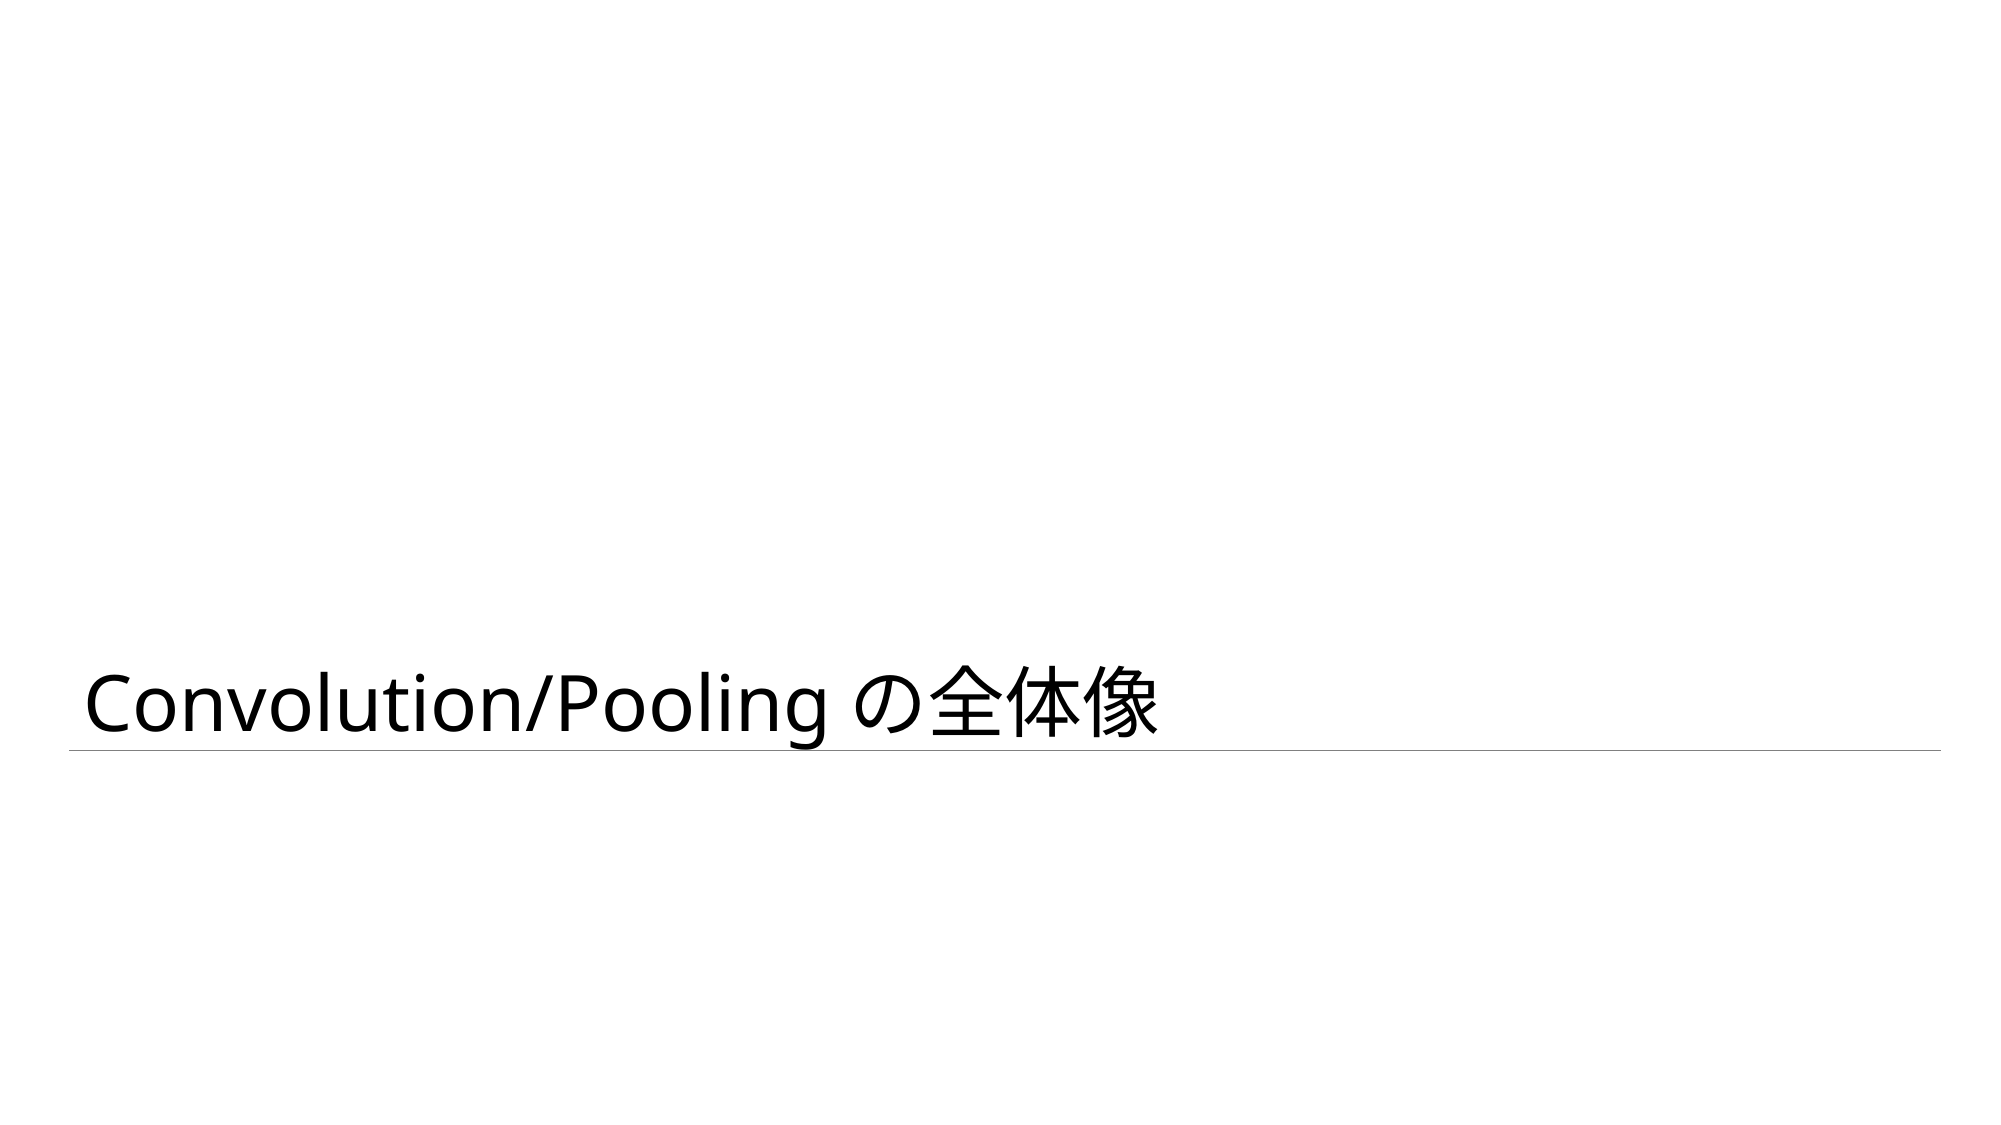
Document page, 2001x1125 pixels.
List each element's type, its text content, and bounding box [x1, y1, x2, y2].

title Convolution/Poolingの全体像 [83, 280, 1809, 749]
